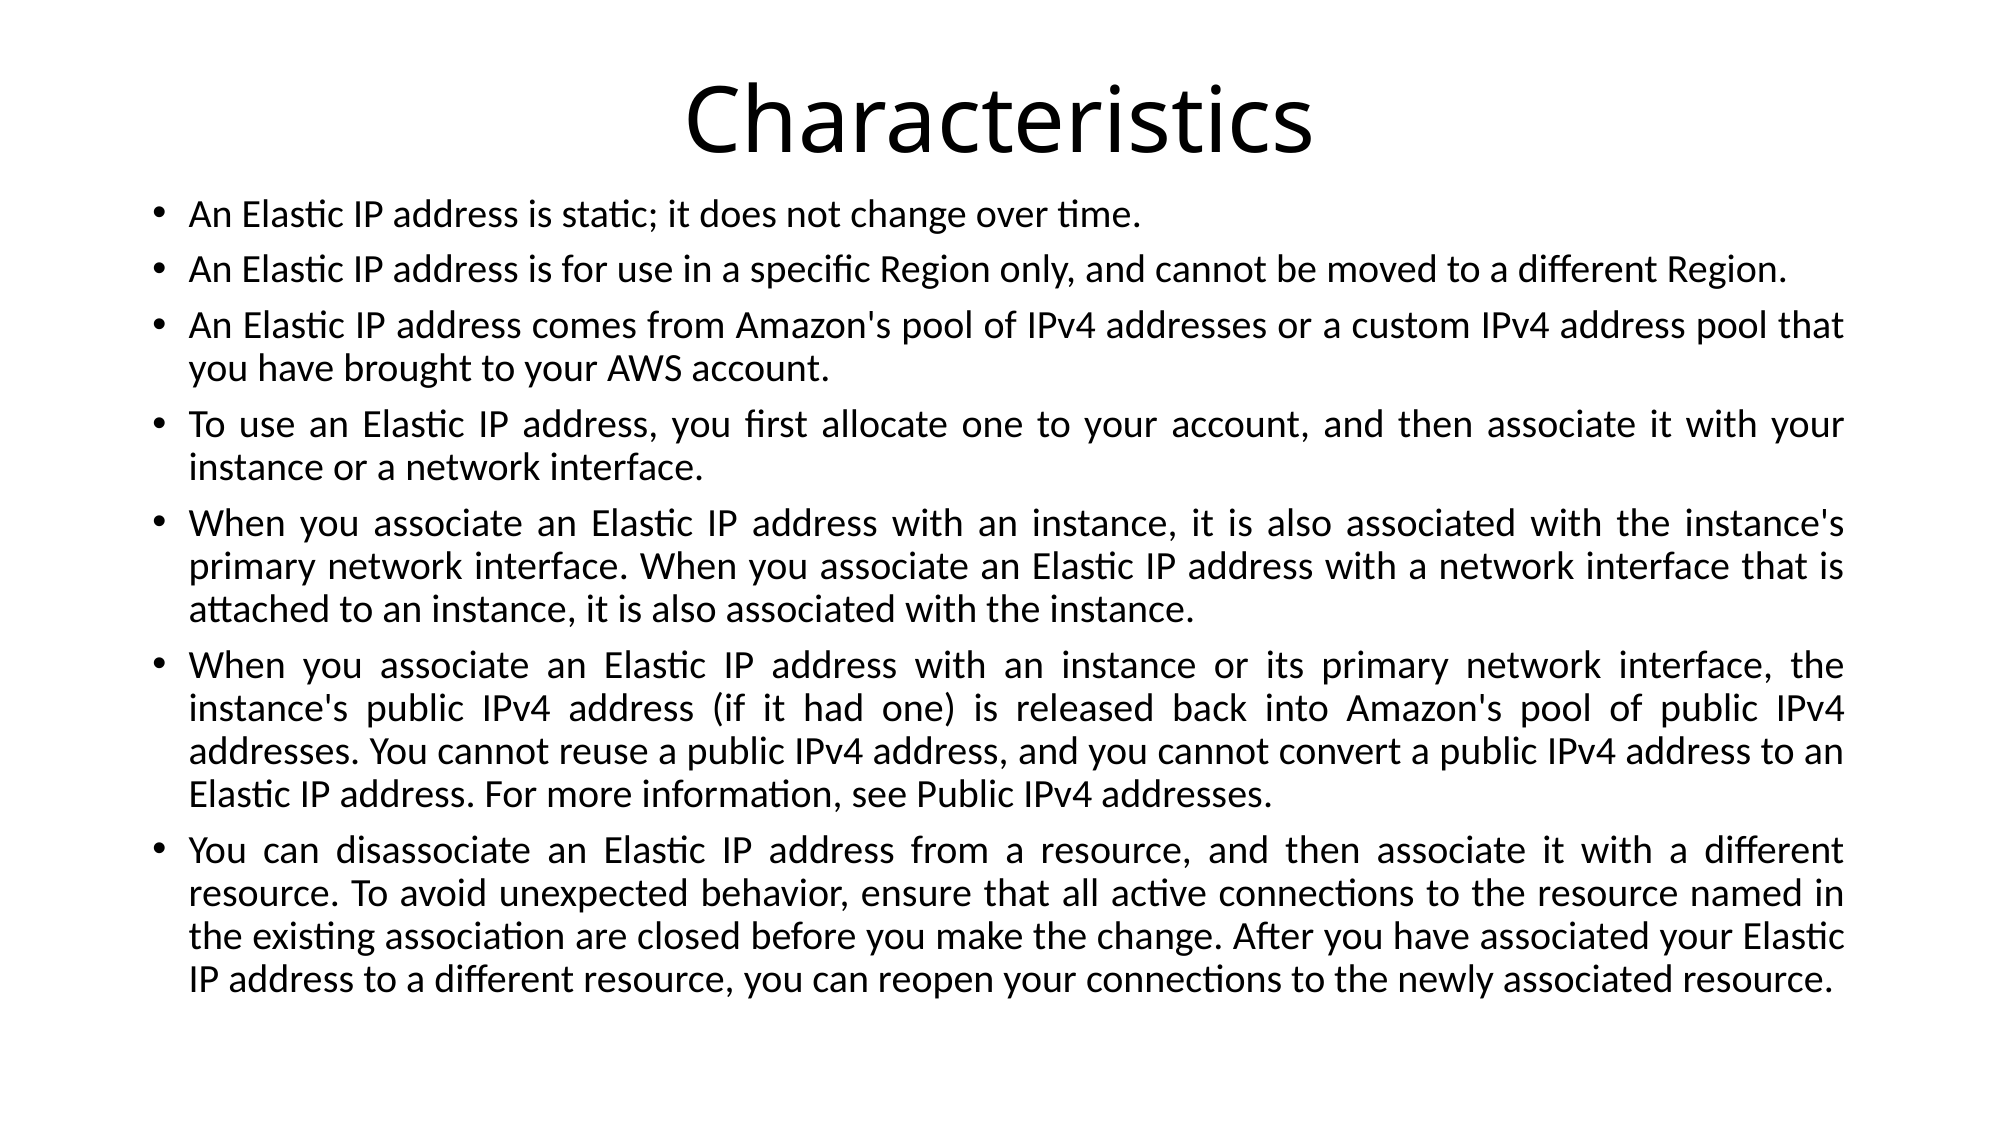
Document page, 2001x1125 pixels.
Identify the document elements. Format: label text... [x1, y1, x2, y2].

title Characteristics [137, 59, 1863, 185]
list An Elastic IP address is static; it does not change over time. An Elastic IP address is for use in a specific Region only, and cannot be moved to a different Region. An Elastic IP address comes from Amazon's pool of IPv4 addresses or a custom IPv4 address pool that you have brought to your AWS account. To use an Elastic IP address, you first allocate one to your account, and then associate it with your instance or a network interface. When you associate an Elastic IP address with an instance, it is also associated with the instance's primary network interface. When you associate an Elastic IP address with a network interface that is attached to an instance, it is also associated with the instance. When you associate an Elastic IP address with an instance or its primary network interface, the instance's public IPv4 address (if it had one) is released back into Amazon's pool of public IPv4 addresses. You cannot reuse a public IPv4 address, and you cannot convert a public IPv4 address to an Elastic IP address. For more information, see Public IPv4 addresses. You can disassociate an Elastic IP address from a resource, and then associate it with a different resource. To avoid unexpected behavior, ensure that all active connections to the resource named in the existing association are closed before you make the change. After you have associated your Elastic IP address to a different resource, you can reopen your connections to the newly associated resource. [137, 185, 1863, 1042]
